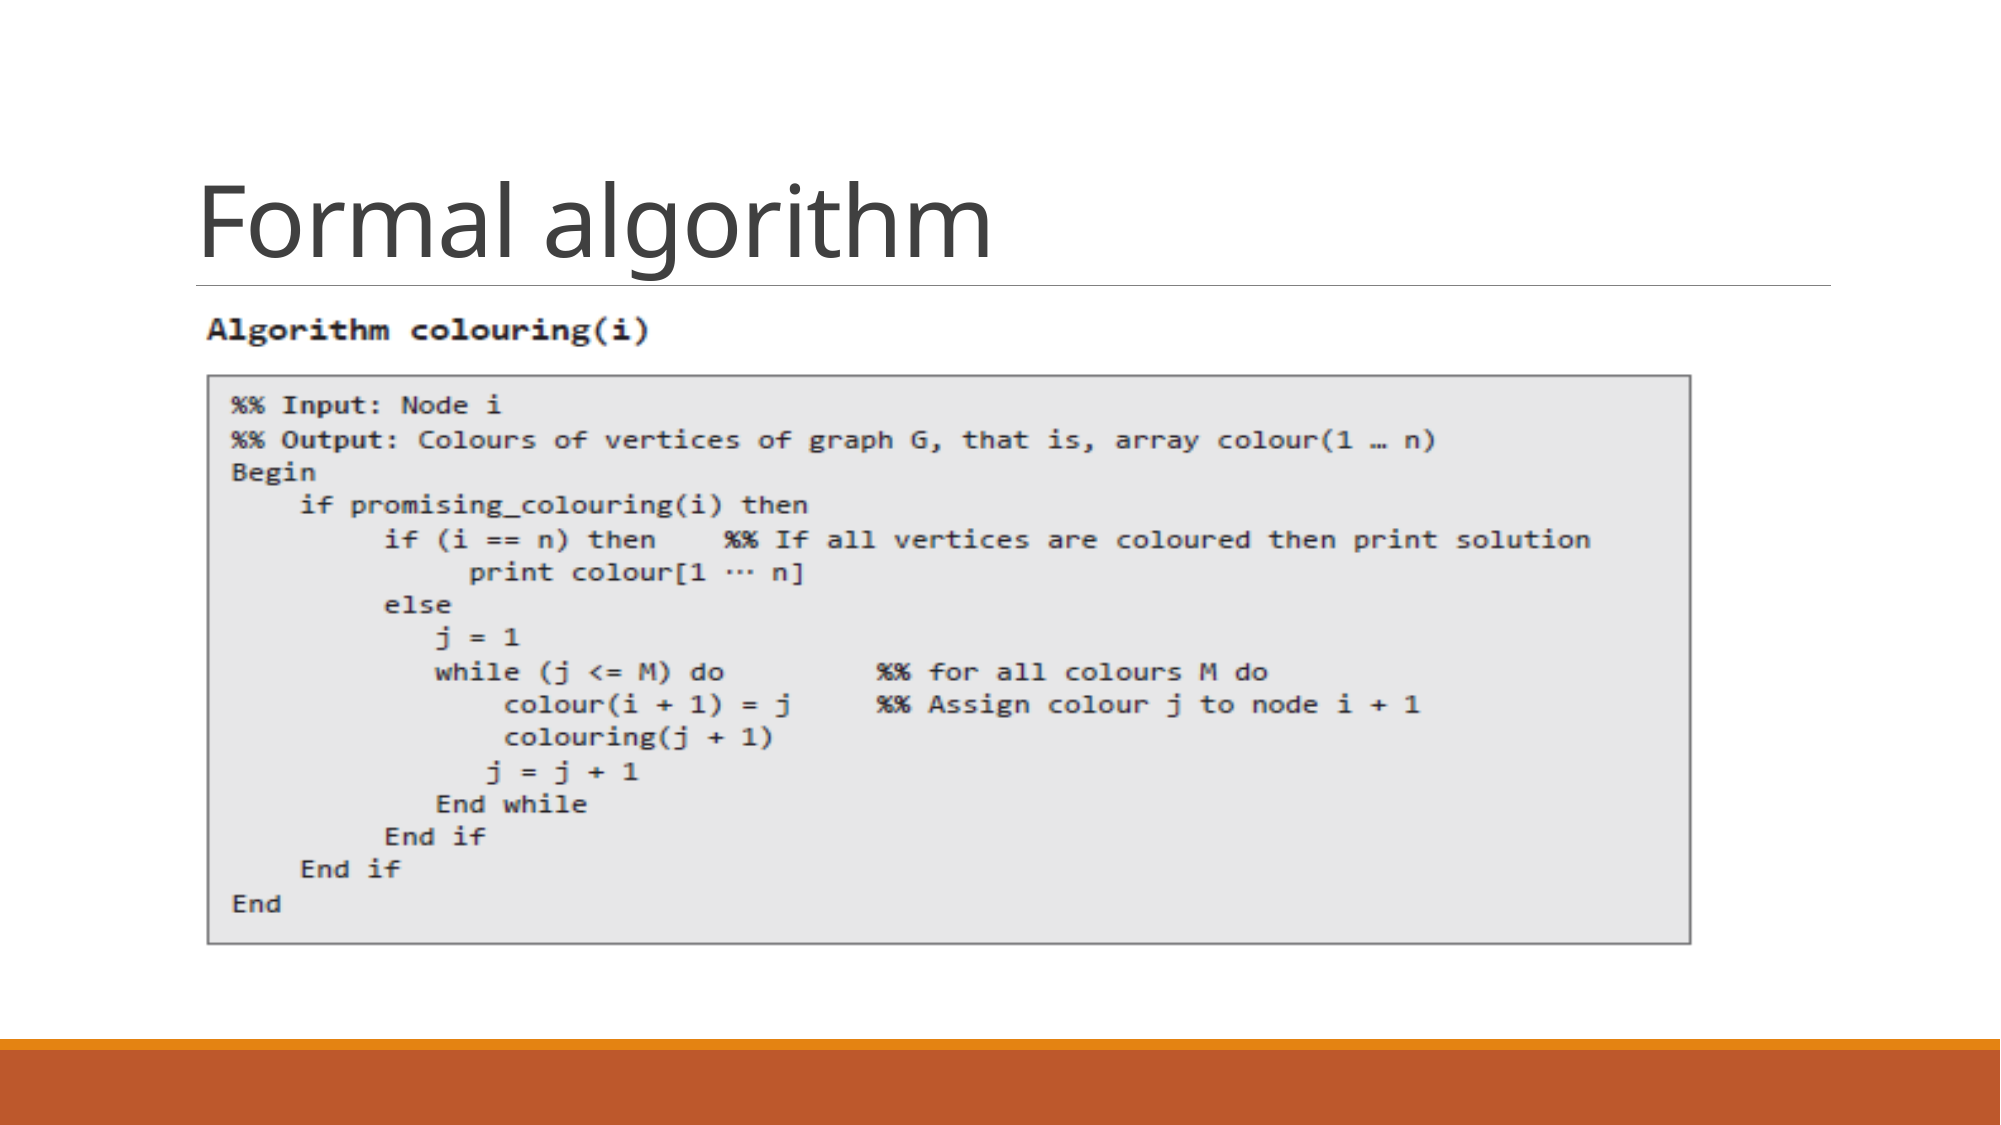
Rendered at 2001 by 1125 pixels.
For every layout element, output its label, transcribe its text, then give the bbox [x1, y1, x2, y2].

title Formal algorithm [180, 47, 1830, 285]
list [76, 308, 1751, 964]
